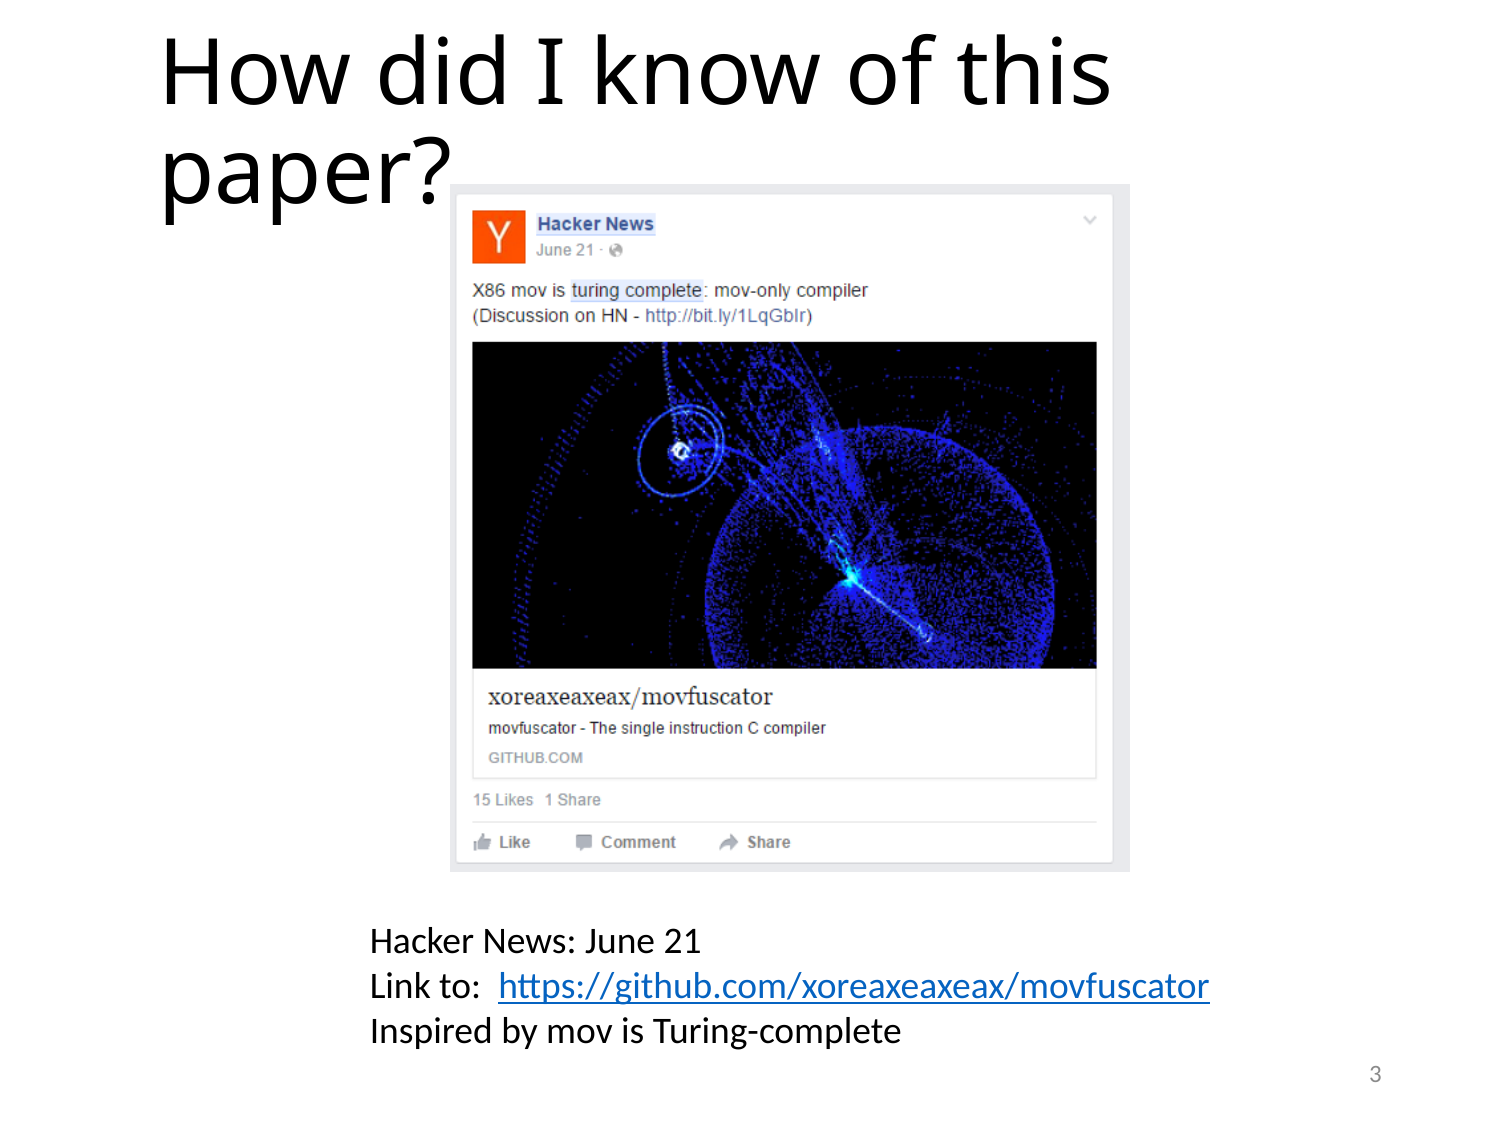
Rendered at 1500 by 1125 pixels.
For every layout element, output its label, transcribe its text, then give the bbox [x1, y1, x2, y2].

text_box Hacker News: June 21 Link to: https://github.com/xoreaxeaxeax/movfuscator Inspired by mov is Turing-complete [355, 909, 1226, 1104]
title How did I know of this paper? [143, 15, 1437, 233]
slide_number 3 [1059, 1042, 1397, 1103]
picture [450, 184, 1130, 872]
